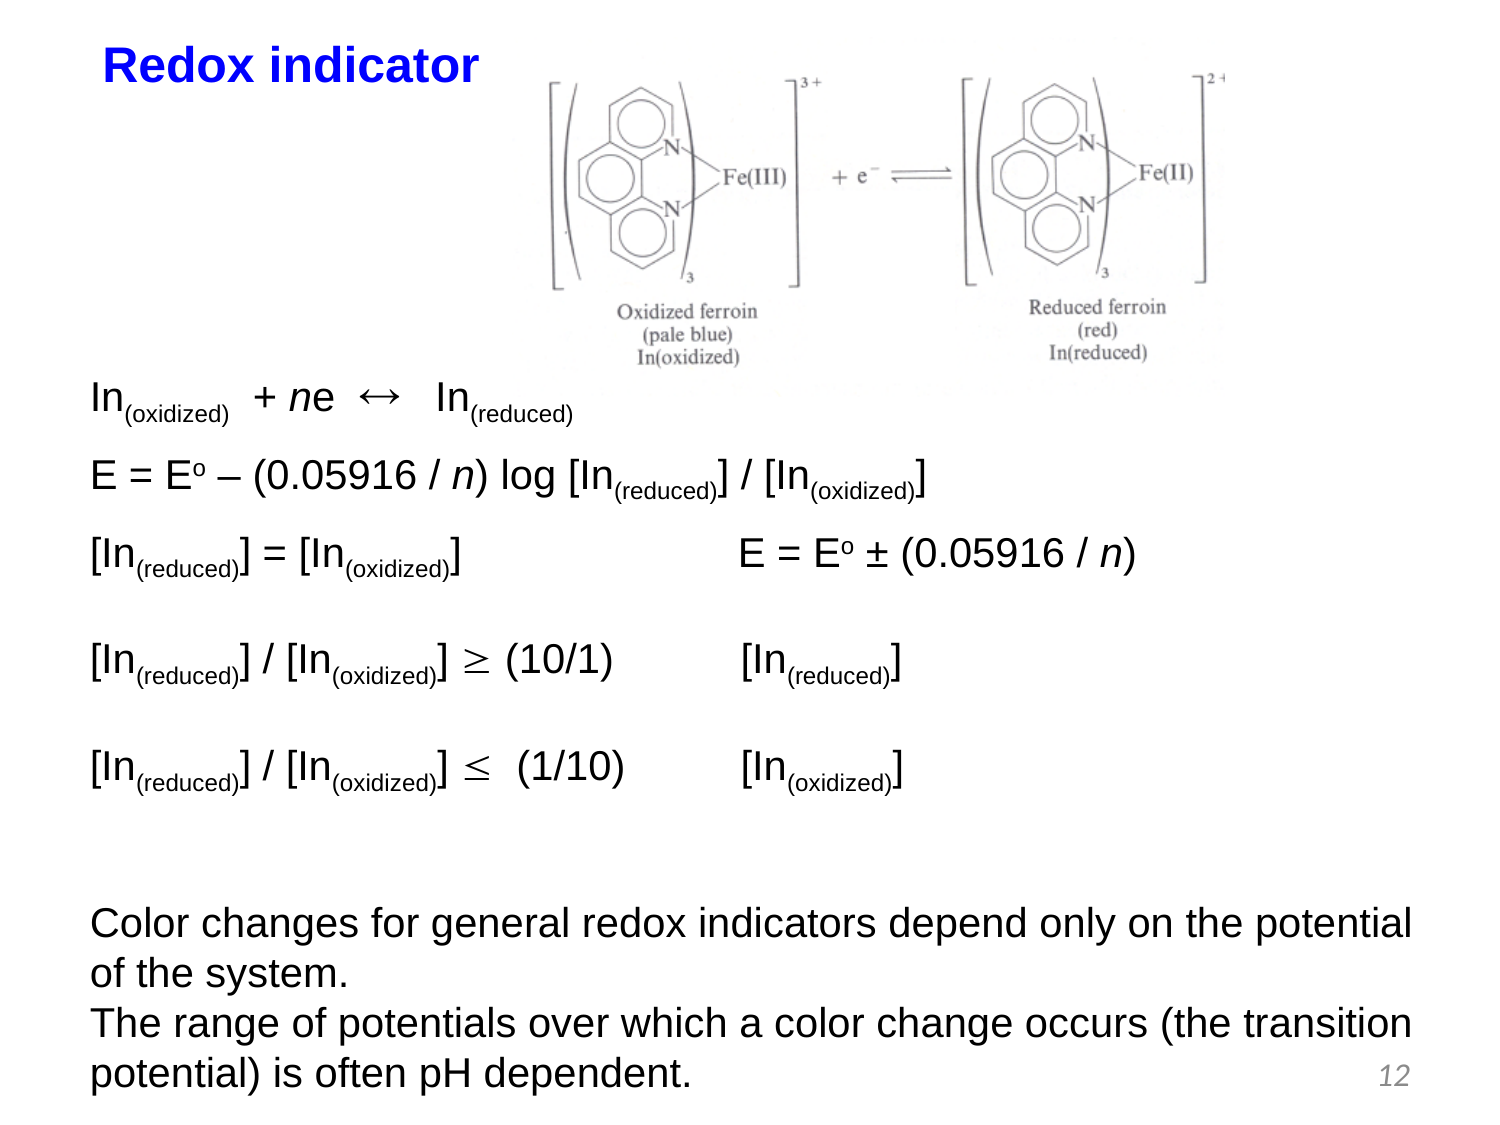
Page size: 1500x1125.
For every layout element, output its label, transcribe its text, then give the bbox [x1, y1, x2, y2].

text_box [512, 37, 1226, 397]
text_box In(oxidized) + ne  In(reduced) E = Eo – (0.05916 / n) log [In(reduced)] / [In(oxidized)] [In(reduced)] = [In(oxidized)] E = Eo ± (0.05916 / n) [In(reduced)] / [In(oxidized)]  (10/1) [In(reduced)] [In(reduced)] / [In(oxidized)]  (1/10) [In(oxidized)] Color changes for general redox indicators depend only on the potential of the system. The range of potentials over which a color change occurs (the transition potential) is often pH dependent. [74, 362, 1438, 1104]
text_box Redox indicator [87, 24, 513, 100]
slide_number 12 [1074, 1042, 1425, 1103]
